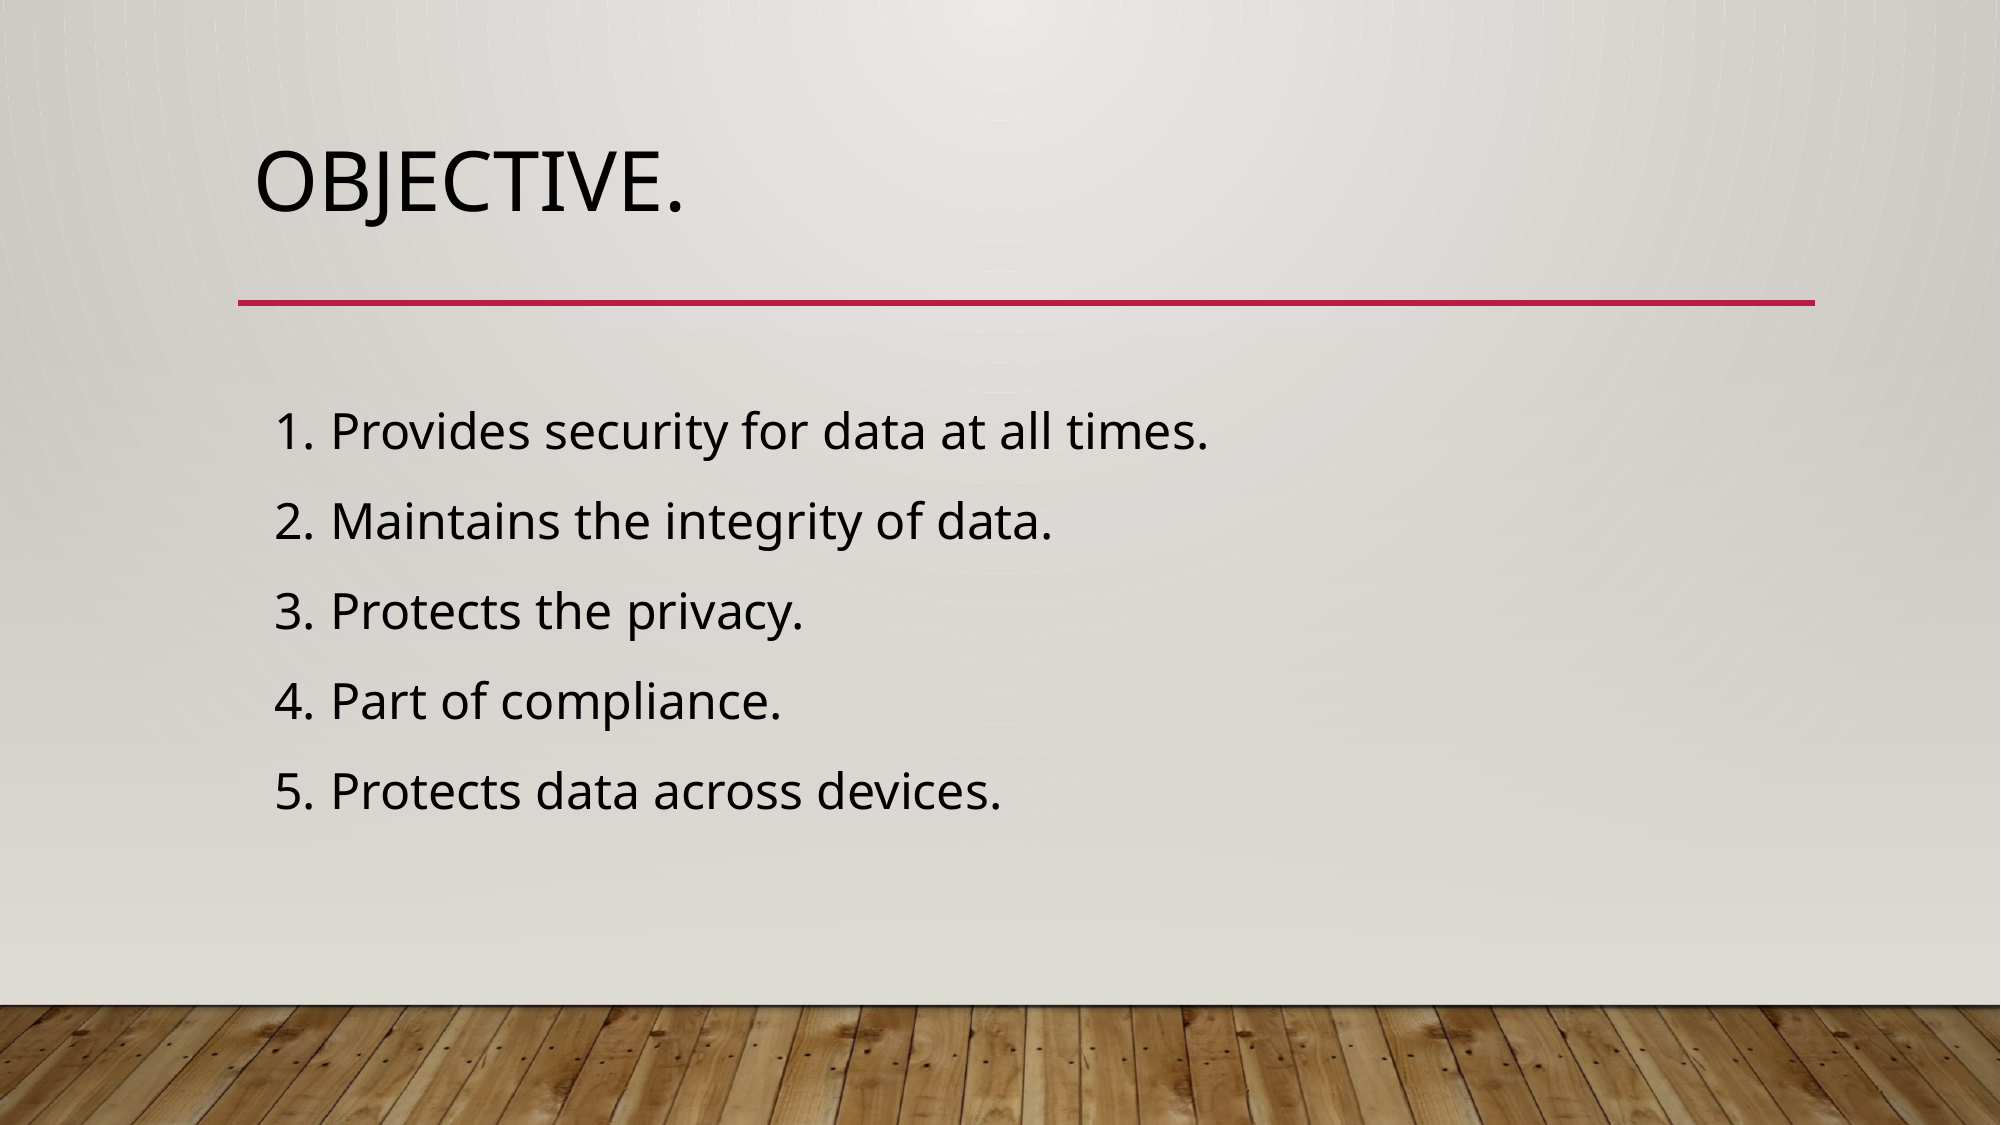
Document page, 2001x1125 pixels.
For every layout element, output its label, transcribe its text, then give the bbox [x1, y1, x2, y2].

text_box Provides security for data at all times. Maintains the integrity of data. Protects the privacy. Part of compliance. Protects data across devices. [259, 362, 1513, 827]
picture [0, 1005, 2000, 1125]
title objective. [238, 131, 1814, 305]
